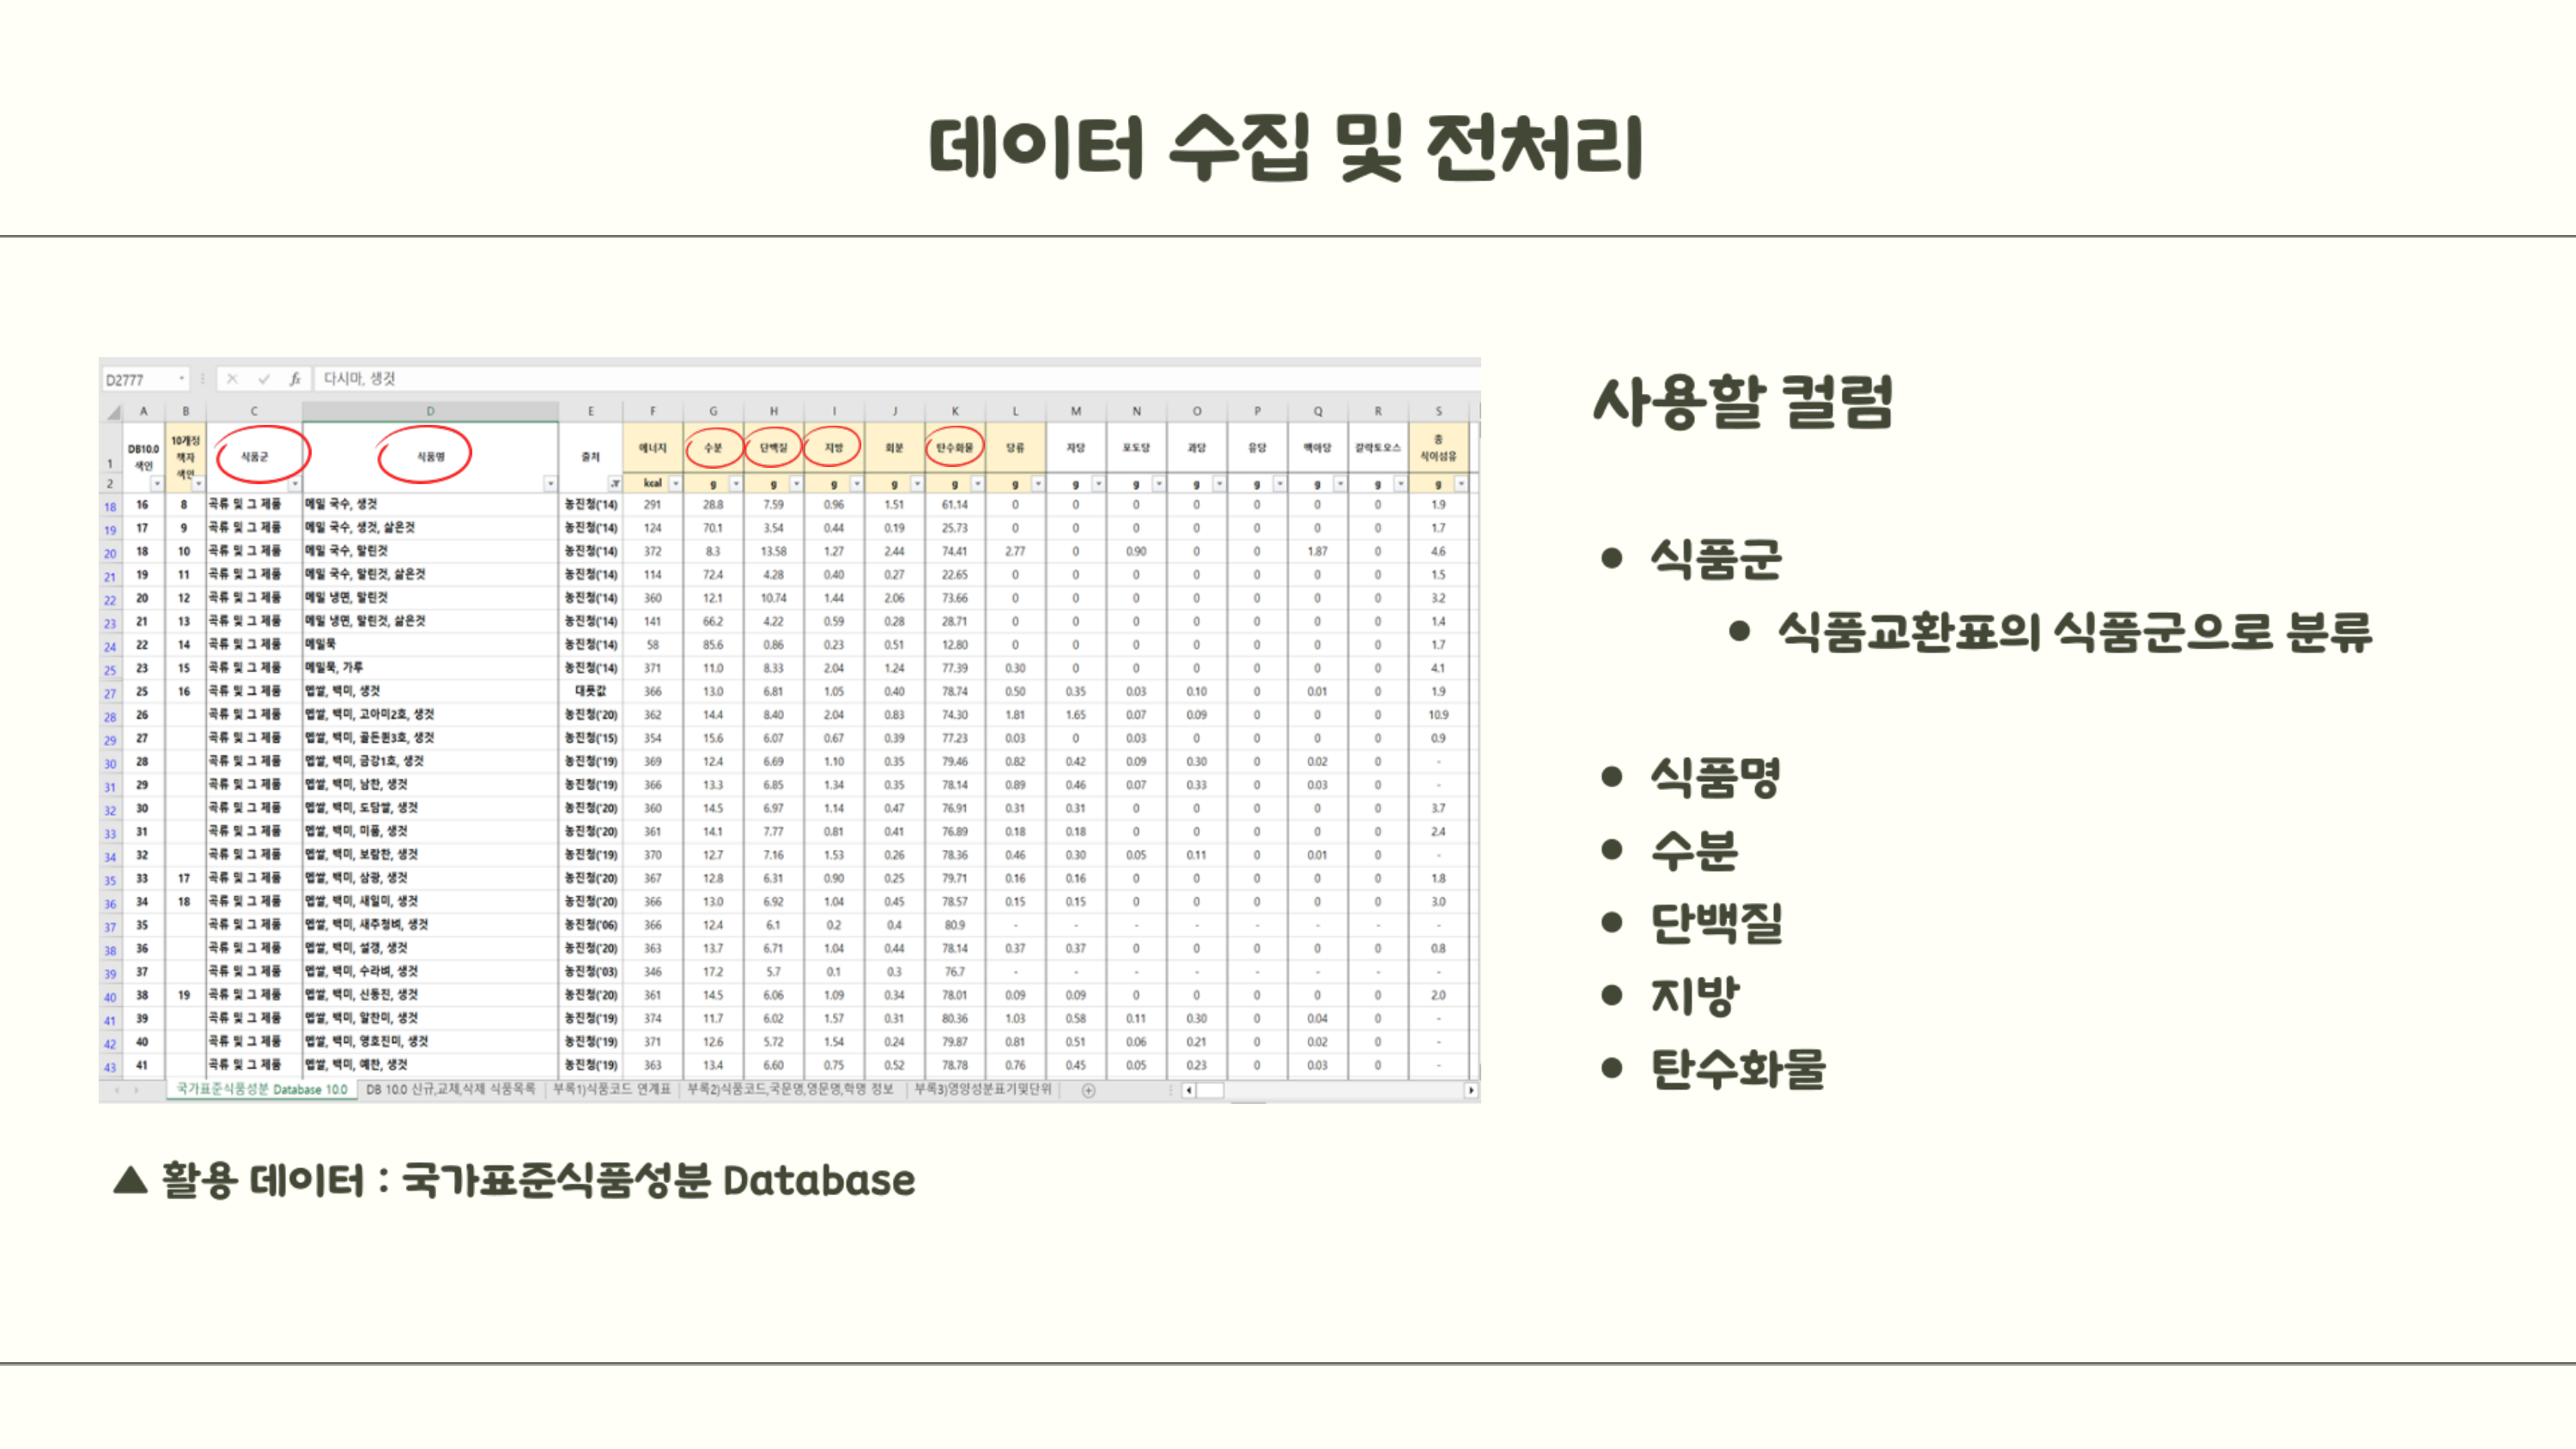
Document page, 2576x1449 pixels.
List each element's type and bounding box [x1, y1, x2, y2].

text_box [800, 426, 862, 467]
text_box [374, 425, 473, 484]
text_box [684, 427, 745, 469]
picture [85, 1137, 955, 1250]
text_box [213, 425, 312, 484]
picture [777, 64, 1781, 276]
text_box [743, 427, 799, 468]
text_box [924, 426, 985, 467]
text_box [0, 234, 772, 238]
text_box [0, 1362, 2576, 1366]
text_box [98, 357, 1481, 1105]
picture [1574, 338, 2433, 1162]
text_box [1784, 234, 2576, 238]
